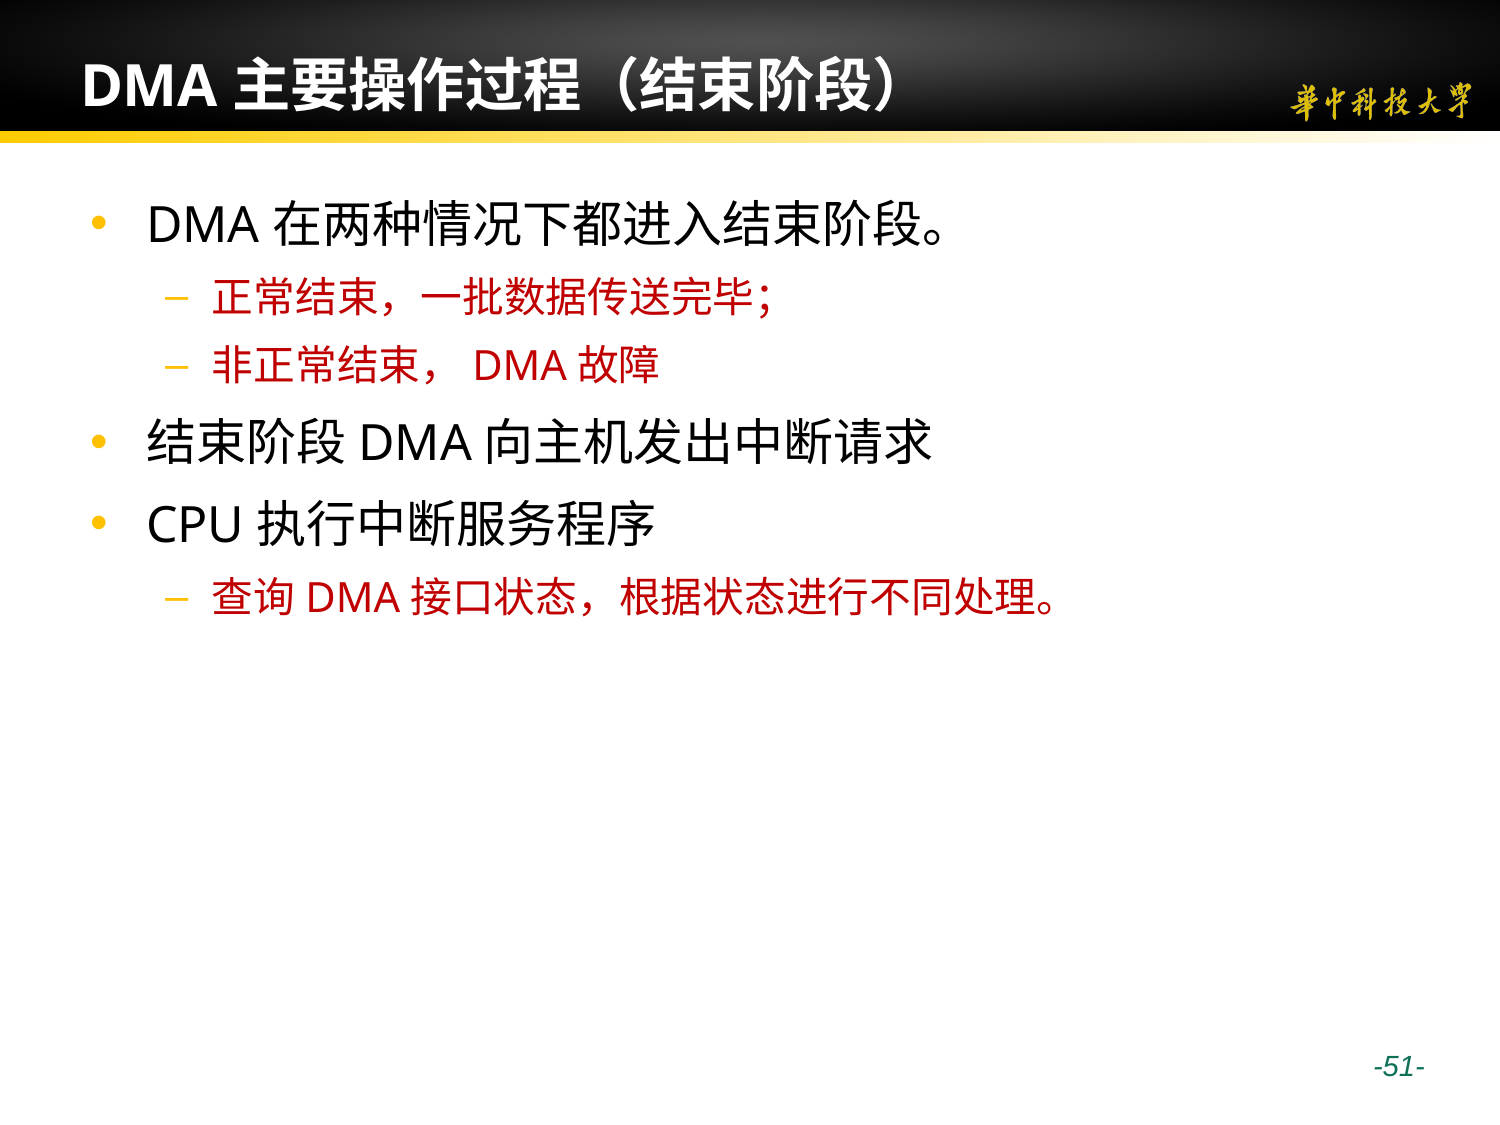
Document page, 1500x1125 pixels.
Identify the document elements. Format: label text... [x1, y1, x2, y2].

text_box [562, 131, 567, 143]
text_box [738, 131, 744, 143]
list DMA在两种情况下都进入结束阶段。 正常结束，一批数据传送完毕； 非正常结束，DMA故障 结束阶段DMA向主机发出中断请求 CPU执行中断服务程序 查询DMA接口状态，根据状态进行不同处理。 [74, 172, 1424, 1000]
slide_number -51- [1281, 1039, 1448, 1118]
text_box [650, 131, 655, 143]
picture [0, 0, 1500, 131]
title DMA主要操作过程（结束阶段） [64, 34, 1416, 131]
